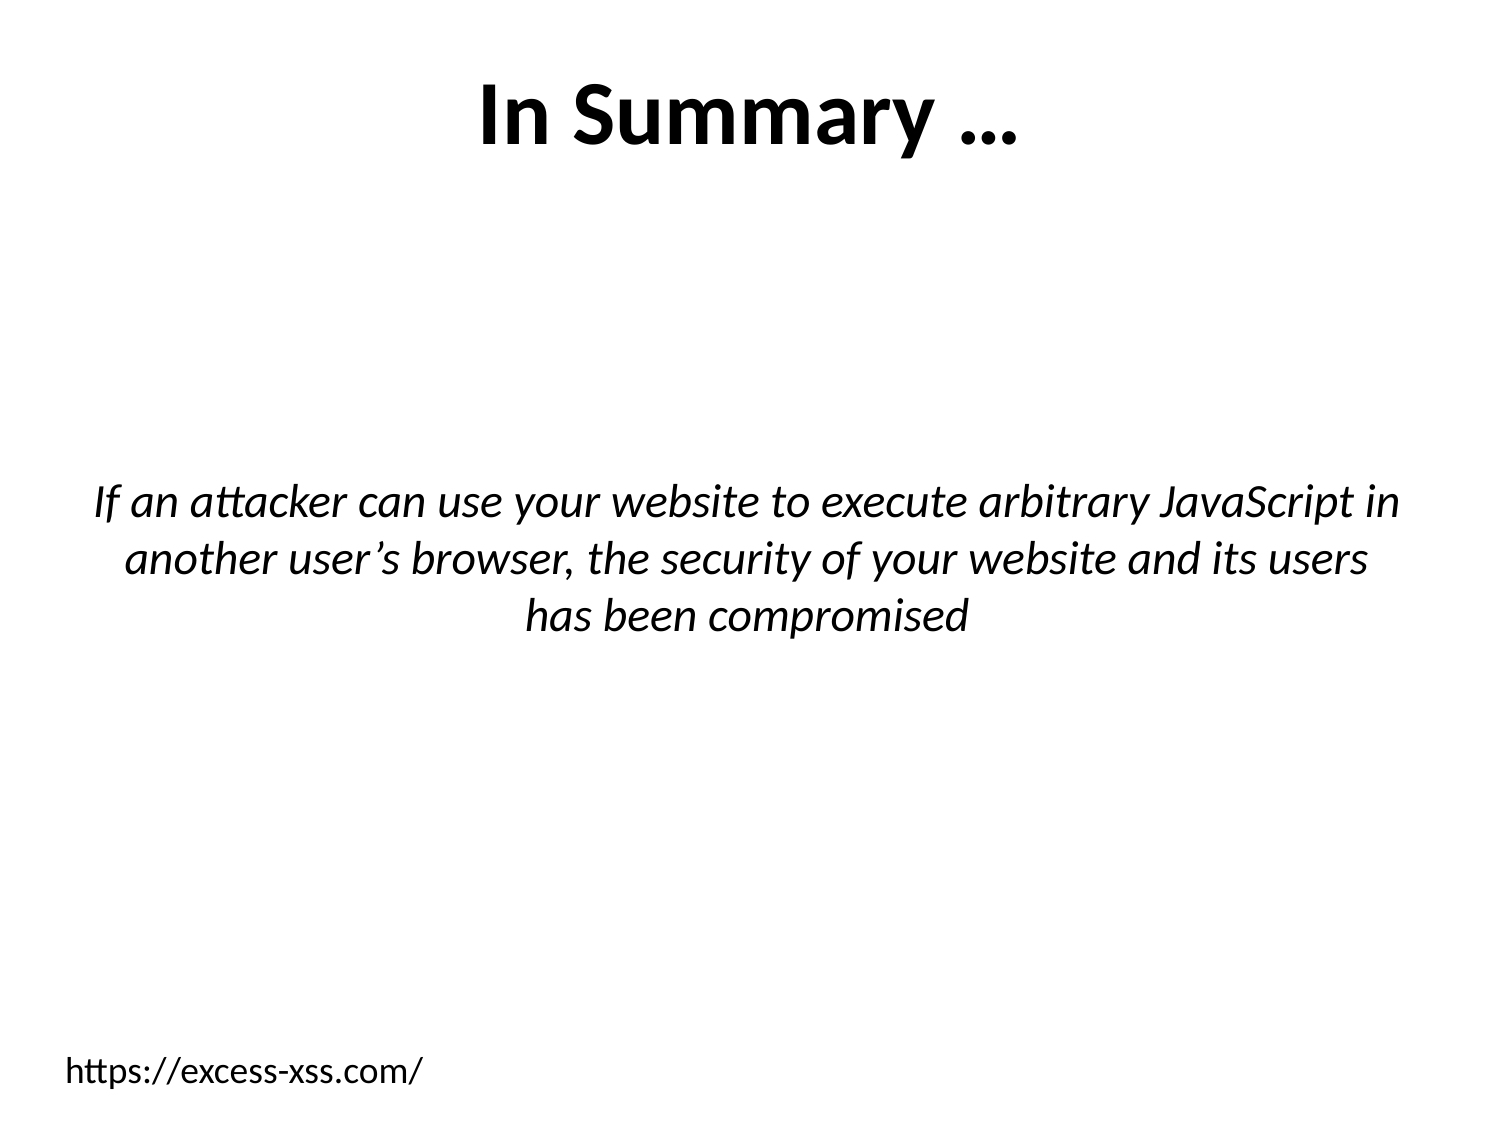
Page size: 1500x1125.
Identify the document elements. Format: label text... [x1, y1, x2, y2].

text_box In Summary … [74, 14, 1425, 202]
text_box If an attacker can use your website to execute arbitrary JavaScript in another user’s browser, the security of your website and its users has been compromised [72, 461, 1423, 649]
text_box https://excess-xss.com/ [50, 1038, 439, 1099]
